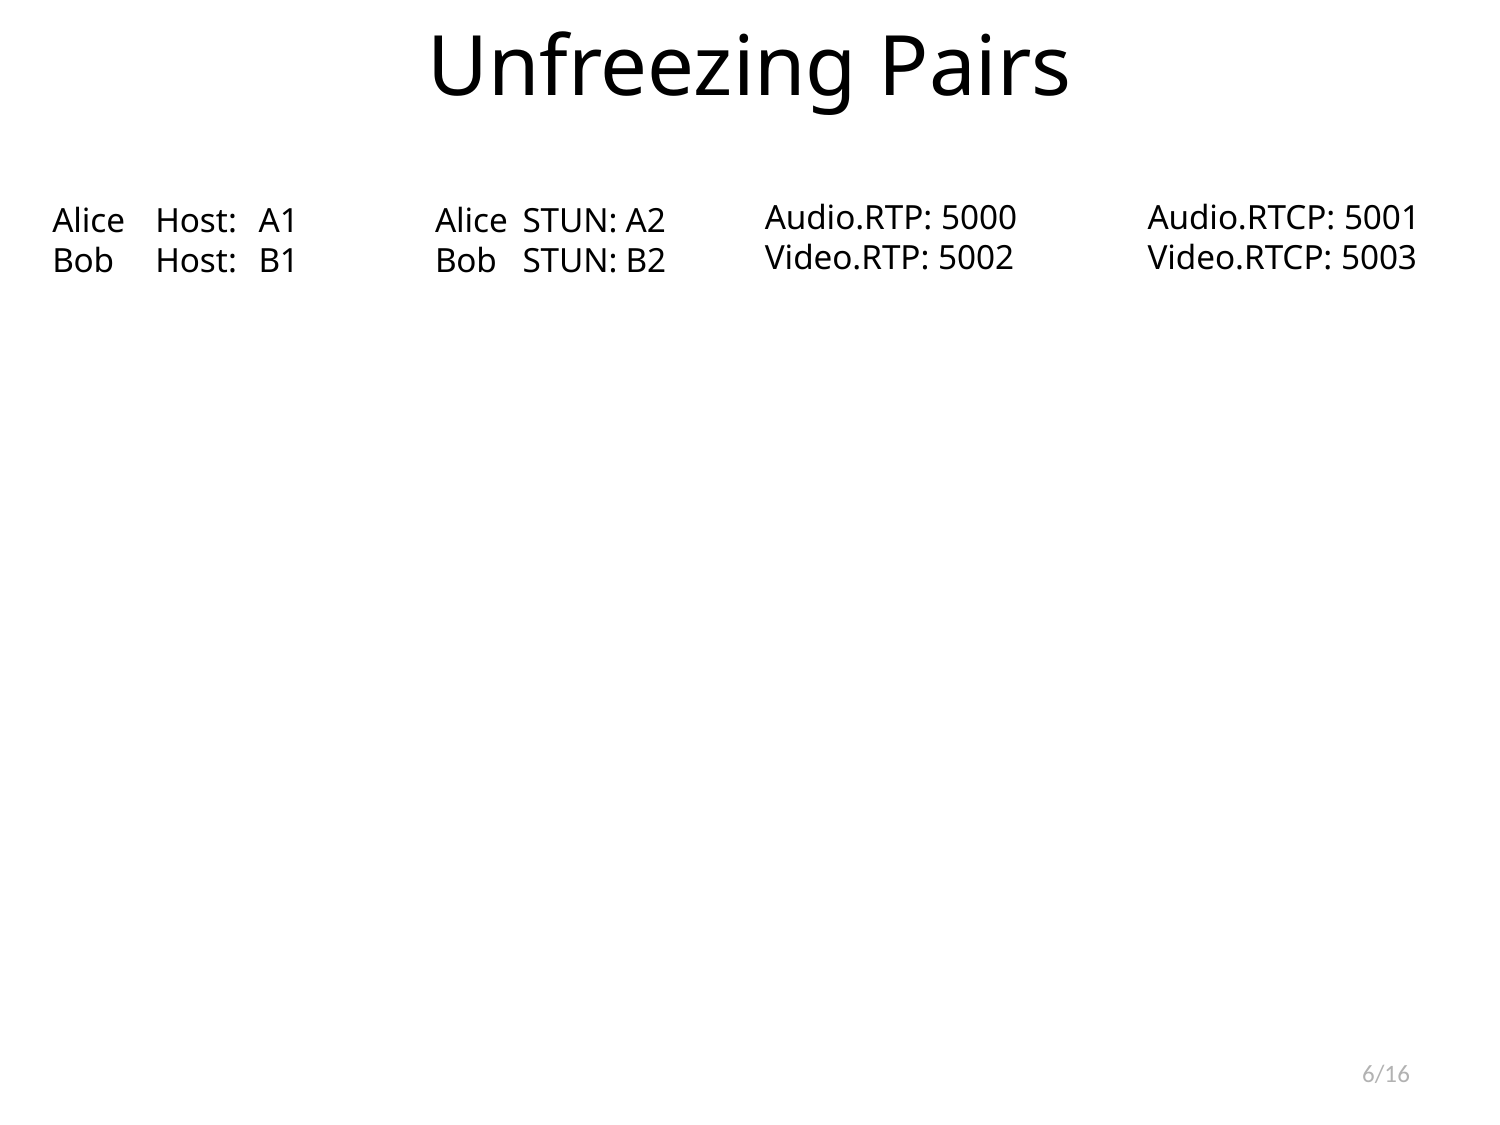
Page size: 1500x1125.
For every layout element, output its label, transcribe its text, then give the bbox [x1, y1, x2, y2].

text_box Audio.RTP: 5000 Audio.RTCP: 5001 Video.RTP: 5002 Video.RTCP: 5003 [750, 188, 1463, 284]
title Unfreezing Pairs [75, 12, 1425, 113]
text_box Alice Host: A1 Alice STUN: A2 Bob Host: B1 Bob STUN: B2 [37, 191, 750, 287]
slide_number 6/16 [1074, 1042, 1425, 1103]
